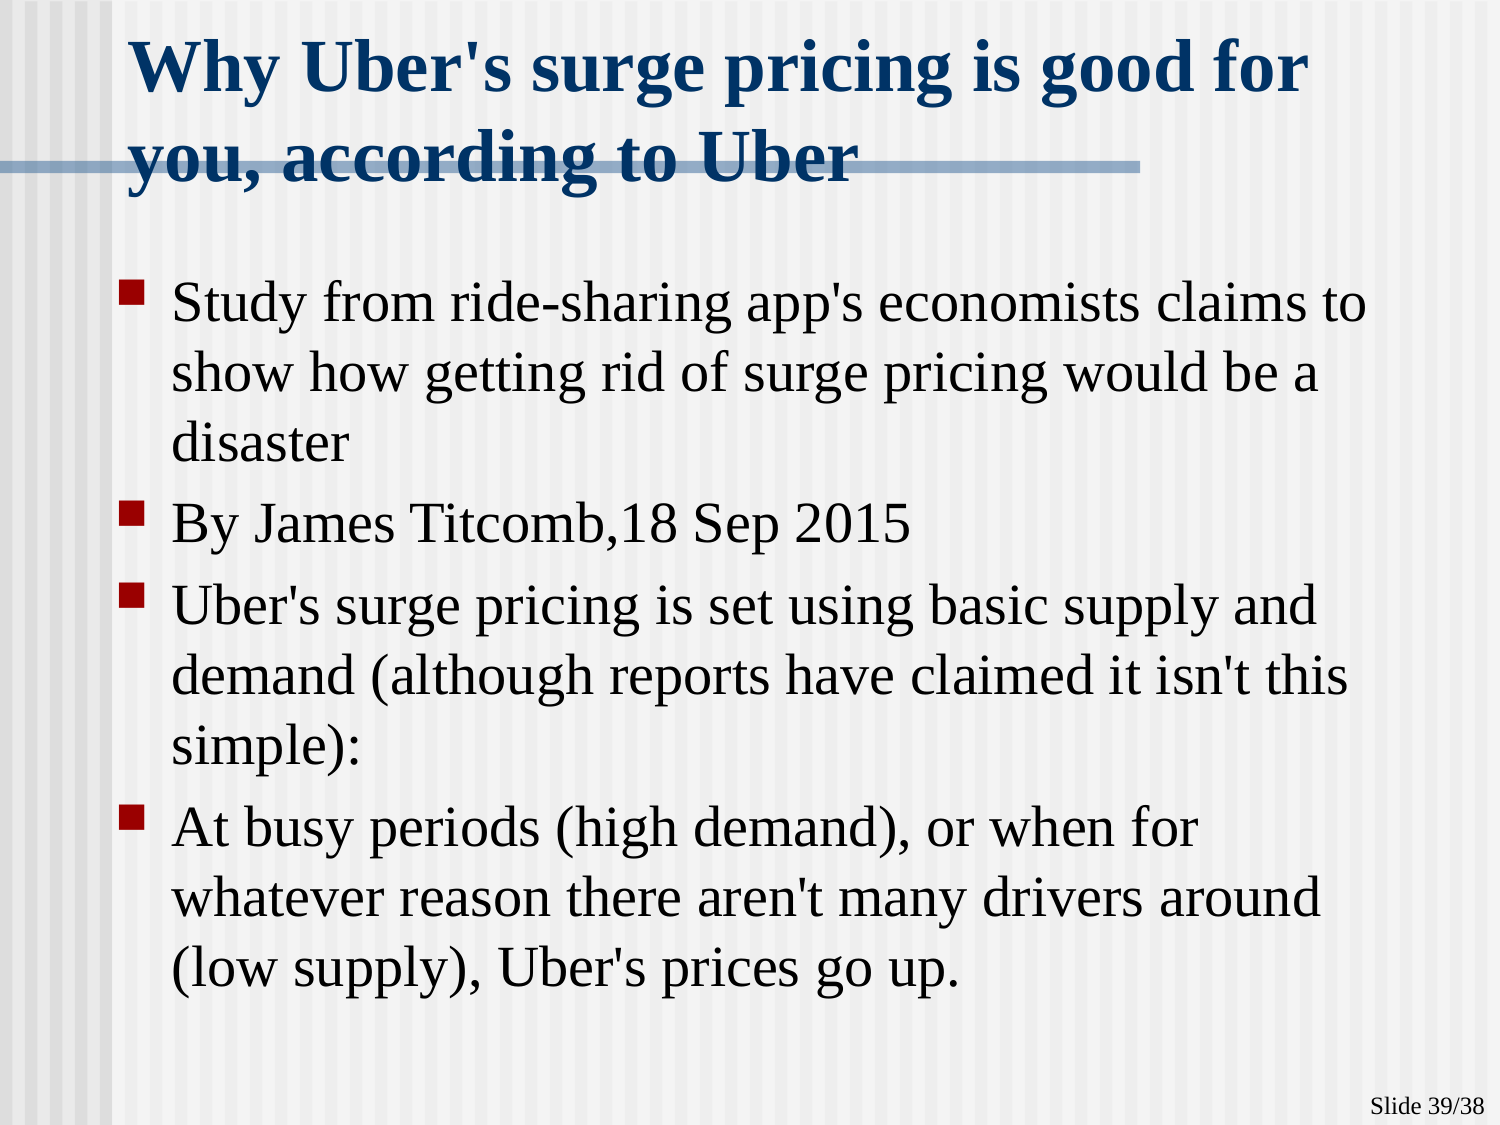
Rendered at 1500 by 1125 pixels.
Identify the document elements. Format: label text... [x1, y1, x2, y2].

title Why Uber's surge pricing is good for you, according to Uber [111, 7, 1452, 205]
list Study from ride-sharing app's economists claims to show how getting rid of surge pricing would be a disaster By James Titcomb,18 Sep 2015 Uber's surge pricing is set using basic supply and demand (although reports have claimed it isn't this simple): At busy periods (high demand), or when for whatever reason there aren't many drivers around (low supply), Uber's prices go up. [100, 255, 1431, 944]
slide_number Slide 39/38 [1187, 1052, 1500, 1125]
